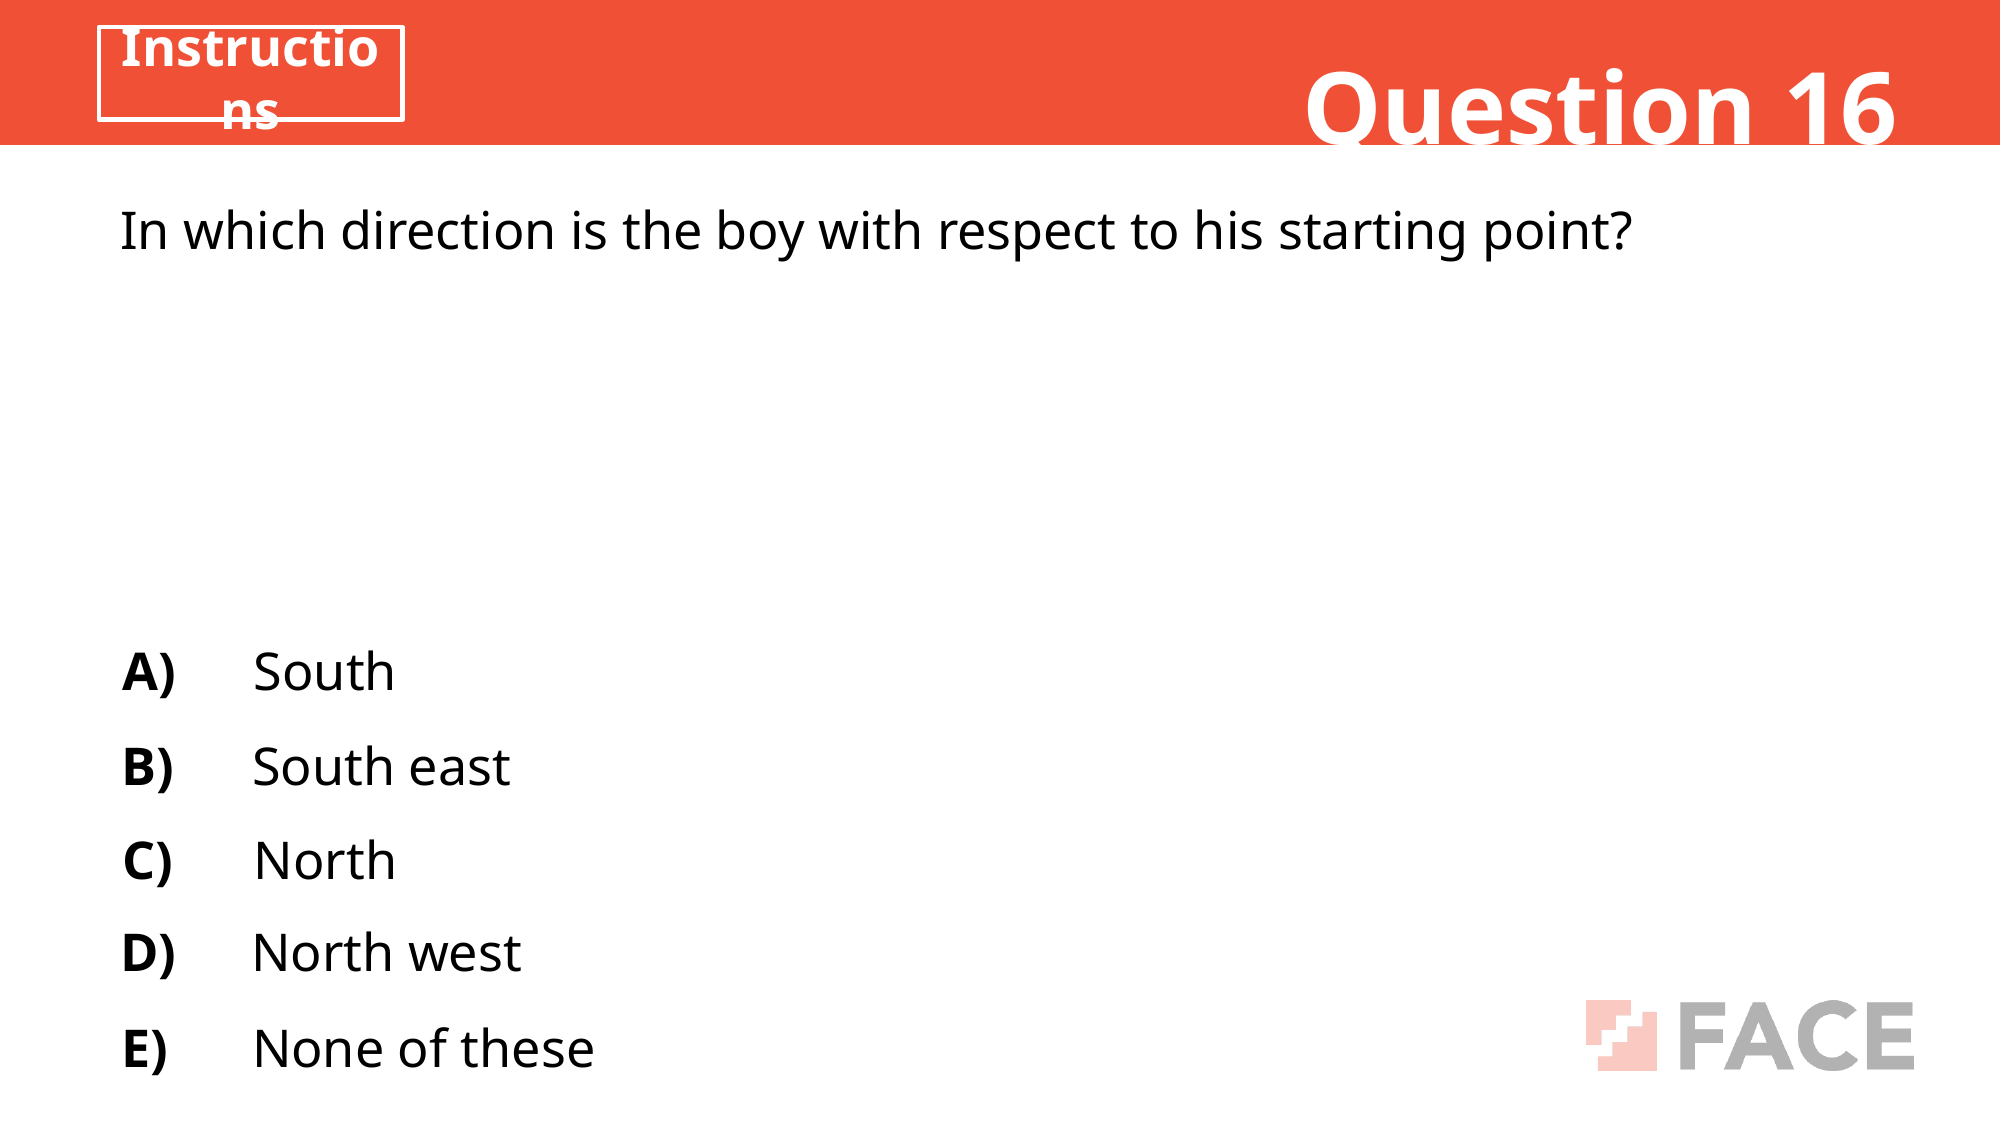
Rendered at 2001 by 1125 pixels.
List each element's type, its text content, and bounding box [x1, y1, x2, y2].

text_box B) [106, 694, 221, 803]
text_box South [238, 600, 1896, 709]
text_box South east [237, 694, 1894, 803]
text_box A) [107, 600, 223, 709]
text_box Instructions [97, 25, 404, 122]
text_box Question 16 [638, 37, 1914, 173]
text_box [0, 0, 2000, 147]
text_box North west [236, 881, 1893, 990]
text_box C) [107, 788, 223, 898]
text_box In which direction is the boy with respect to his starting point? [105, 189, 1895, 267]
text_box D) [105, 881, 220, 990]
text_box None of these [237, 977, 1894, 1086]
text_box E) [106, 977, 221, 1086]
picture [1586, 1000, 1914, 1072]
text_box North [238, 788, 1896, 898]
